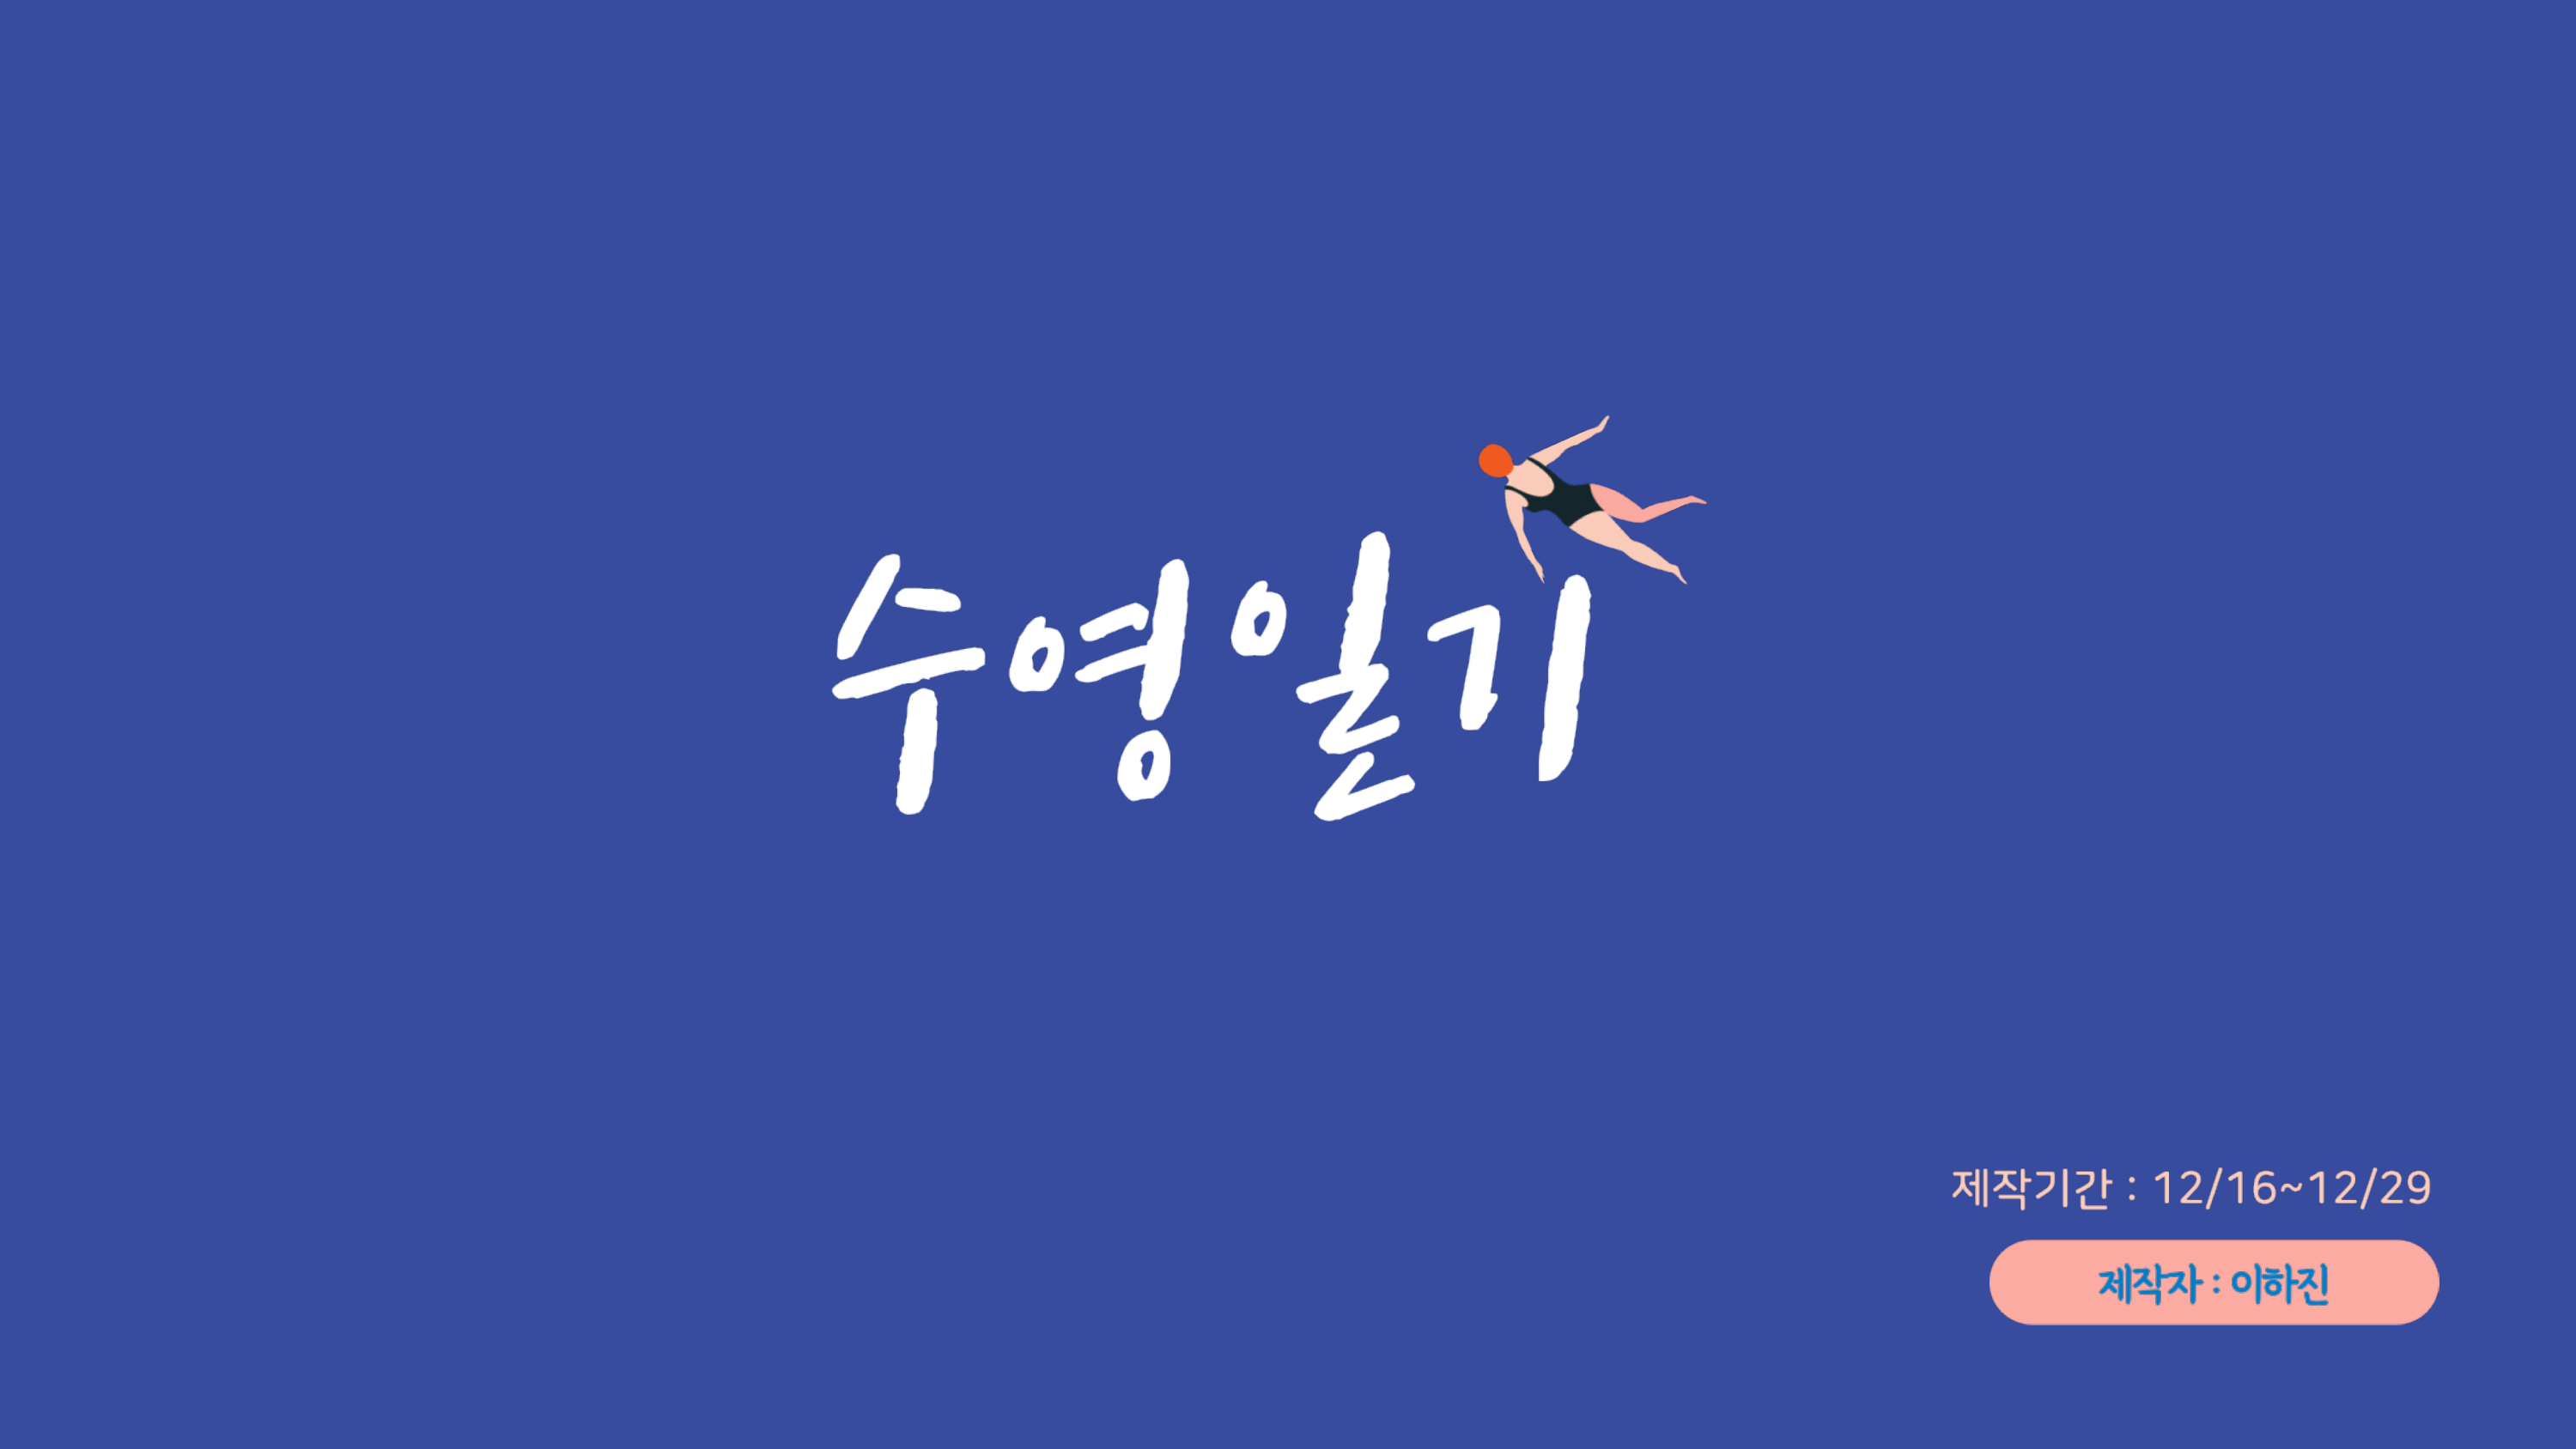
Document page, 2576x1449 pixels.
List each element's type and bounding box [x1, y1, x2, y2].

text_box [1504, 401, 1701, 612]
text_box [1990, 1240, 2439, 1325]
picture [1939, 1154, 2452, 1231]
picture [504, 373, 1753, 984]
